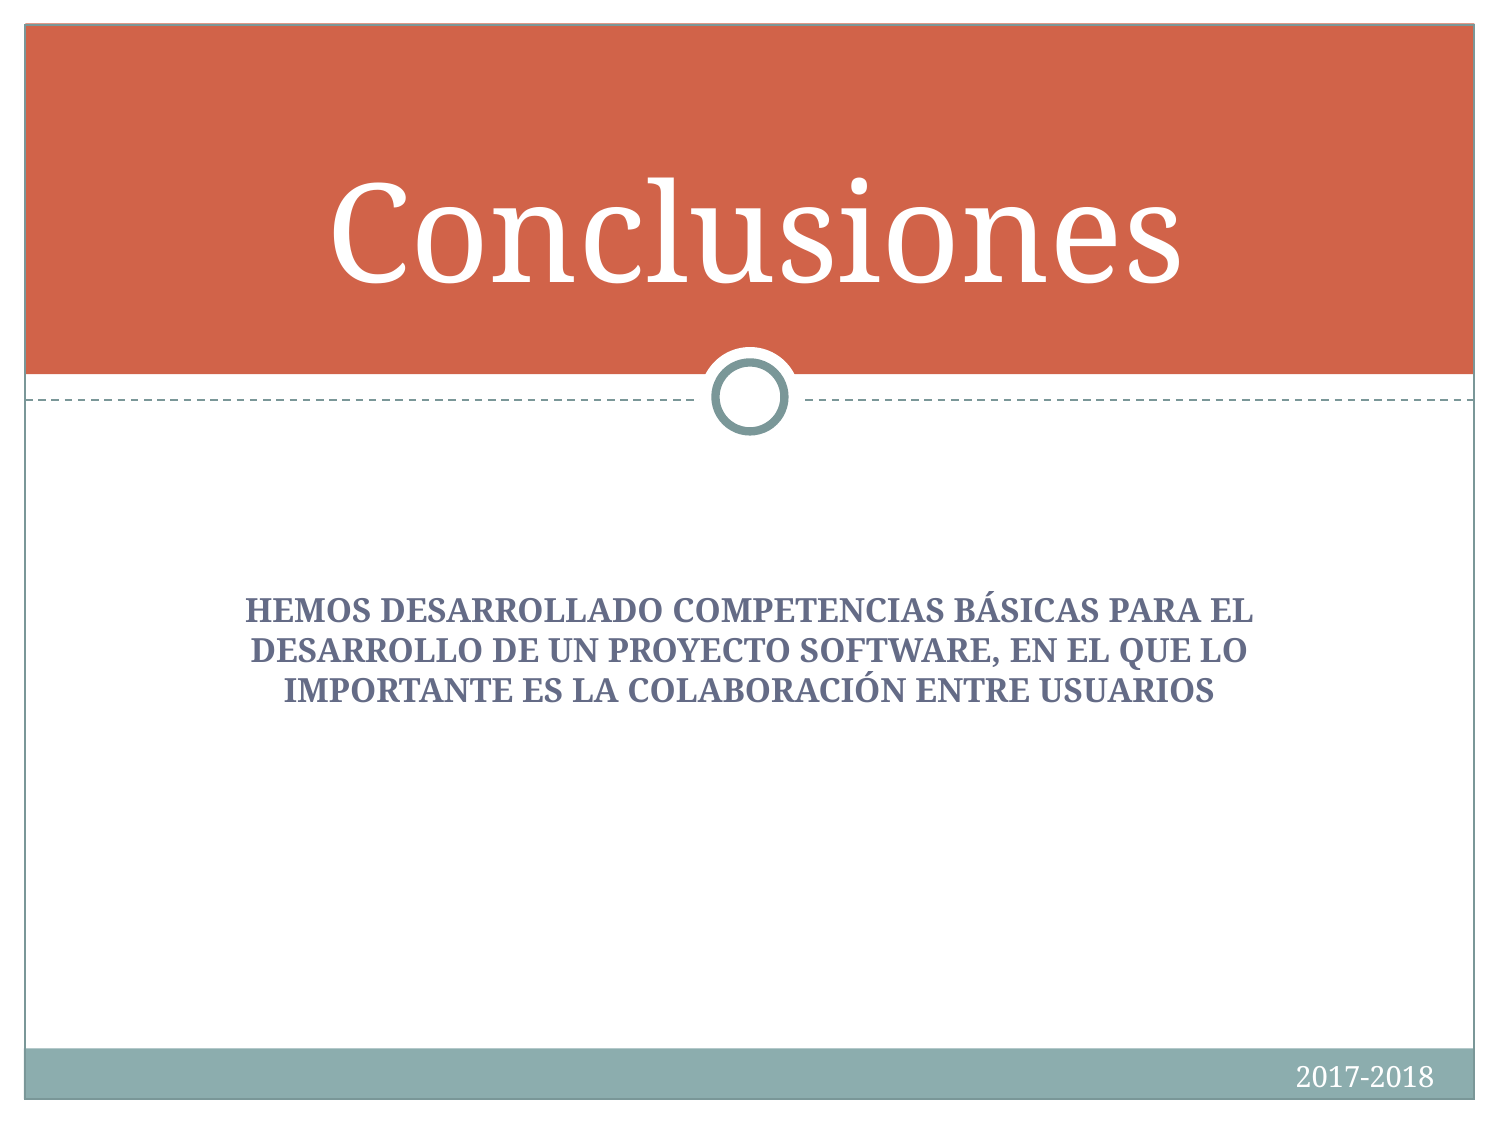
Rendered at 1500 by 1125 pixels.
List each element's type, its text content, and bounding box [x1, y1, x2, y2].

slide_number 2017-2018 [950, 1050, 1450, 1111]
title Conclusiones [118, 67, 1394, 318]
list HEMOS DESARROLLADO COMPETENCIAS BÁSICAS PARA EL DESARROLLO DE UN PROYECTO SOFTWARE, EN EL QUE LO IMPORTANTE ES LA COLABORACIÓN ENTRE USUARIOS [218, 582, 1282, 857]
